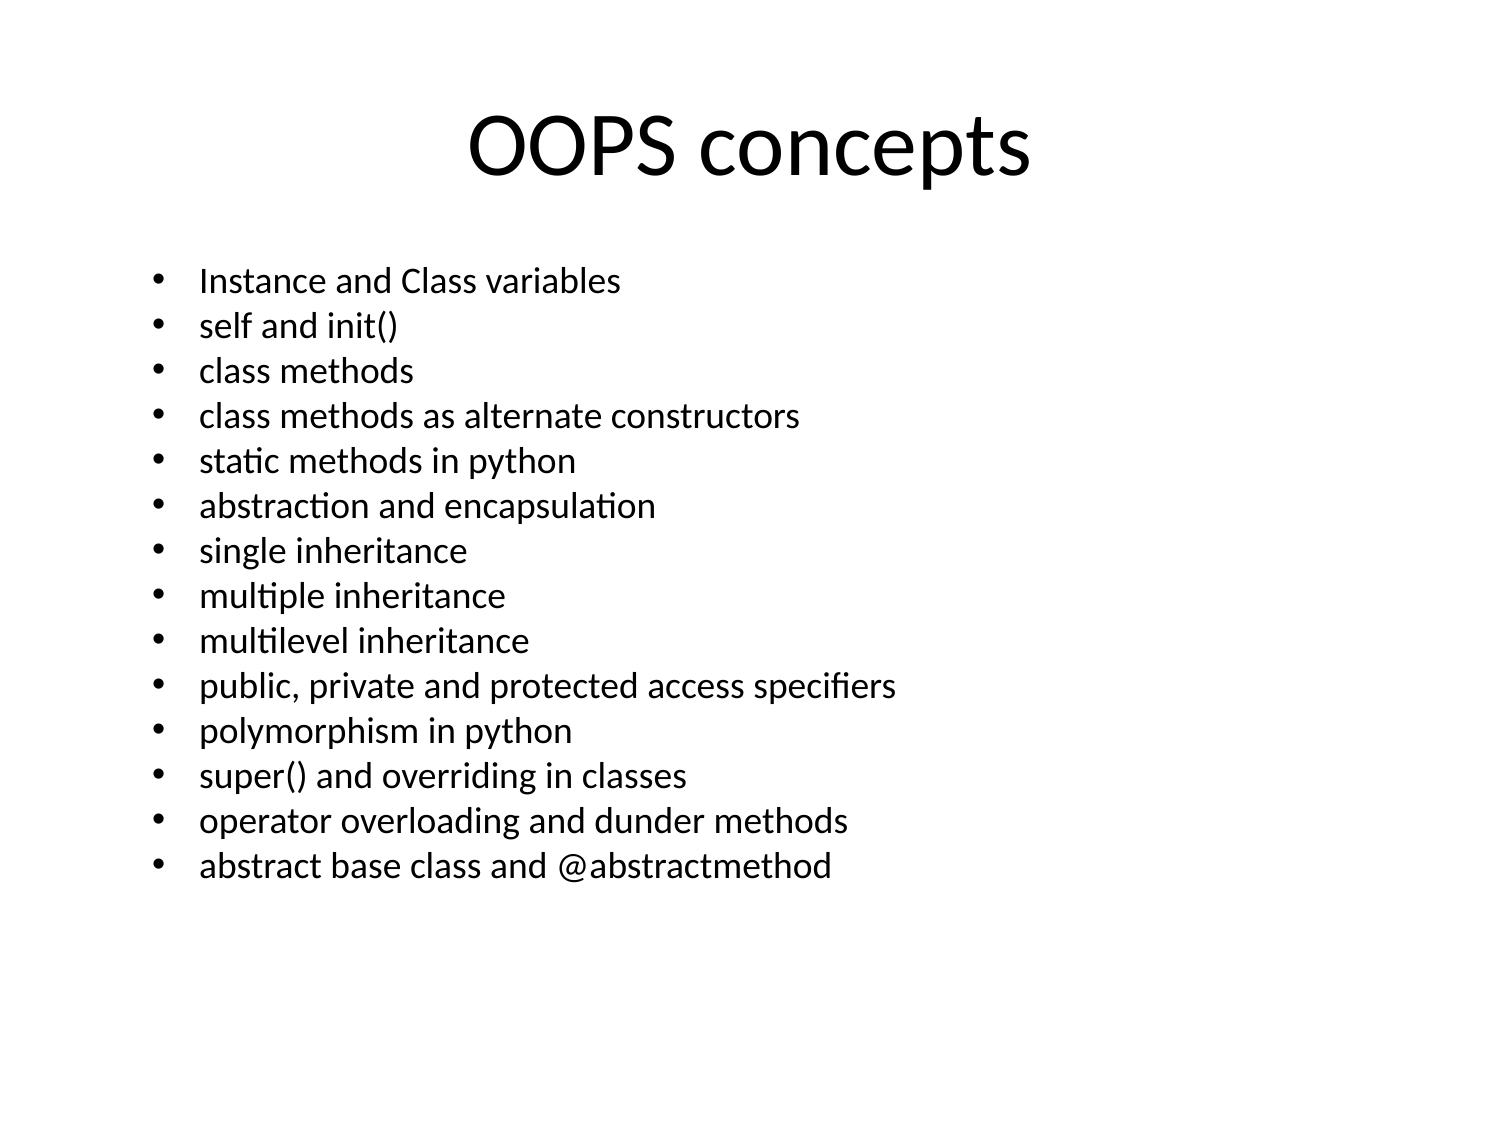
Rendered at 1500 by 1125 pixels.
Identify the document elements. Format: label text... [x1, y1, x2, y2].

title OOPS concepts [75, 45, 1425, 233]
text_box Instance and Class variables self and init() class methods class methods as alternate constructors static methods in python abstraction and encapsulation single inheritance multiple inheritance multilevel inheritance public, private and protected access specifiers polymorphism in python super() and overriding in classes operator overloading and dunder methods abstract base class and @abstractmethod [137, 248, 1412, 938]
